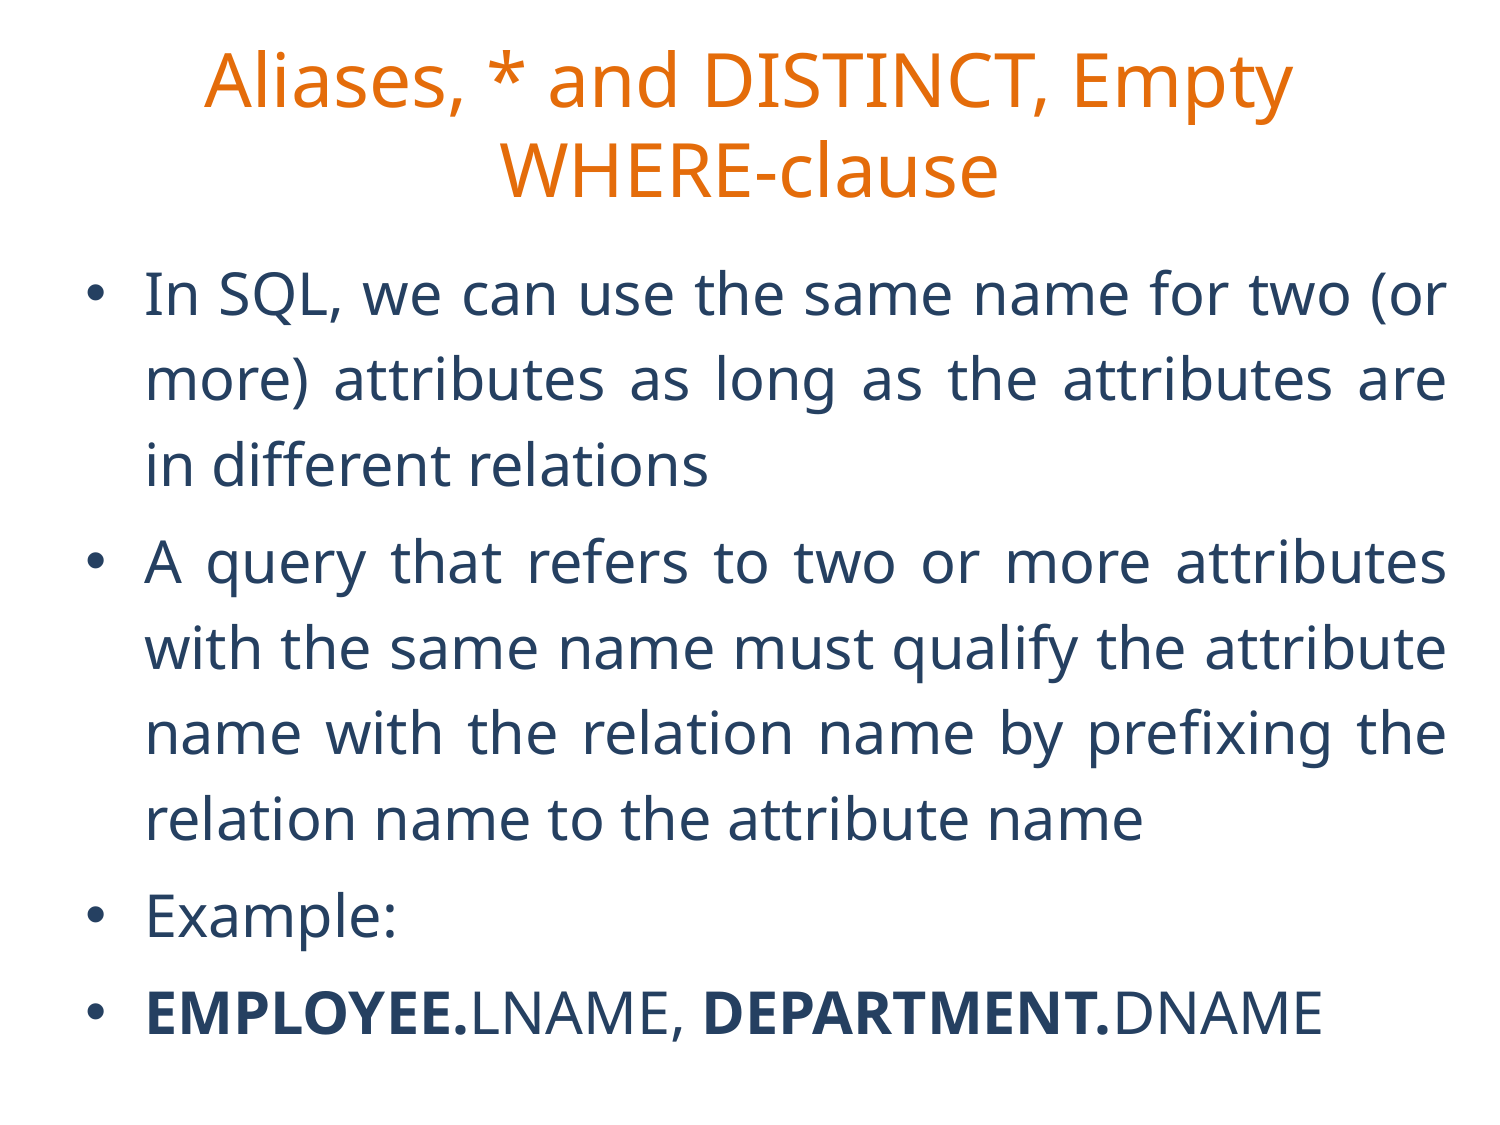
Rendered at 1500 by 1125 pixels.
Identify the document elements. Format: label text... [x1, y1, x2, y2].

list In SQL, we can use the same name for two (or more) attributes as long as the attributes are in different relations A query that refers to two or more attributes with the same name must qualify the attribute name with the relation name by prefixing the relation name to the attribute name Example: EMPLOYEE.LNAME, DEPARTMENT.DNAME [70, 234, 1465, 1067]
title Aliases, * and DISTINCT, Empty WHERE-clause [75, 45, 1425, 200]
